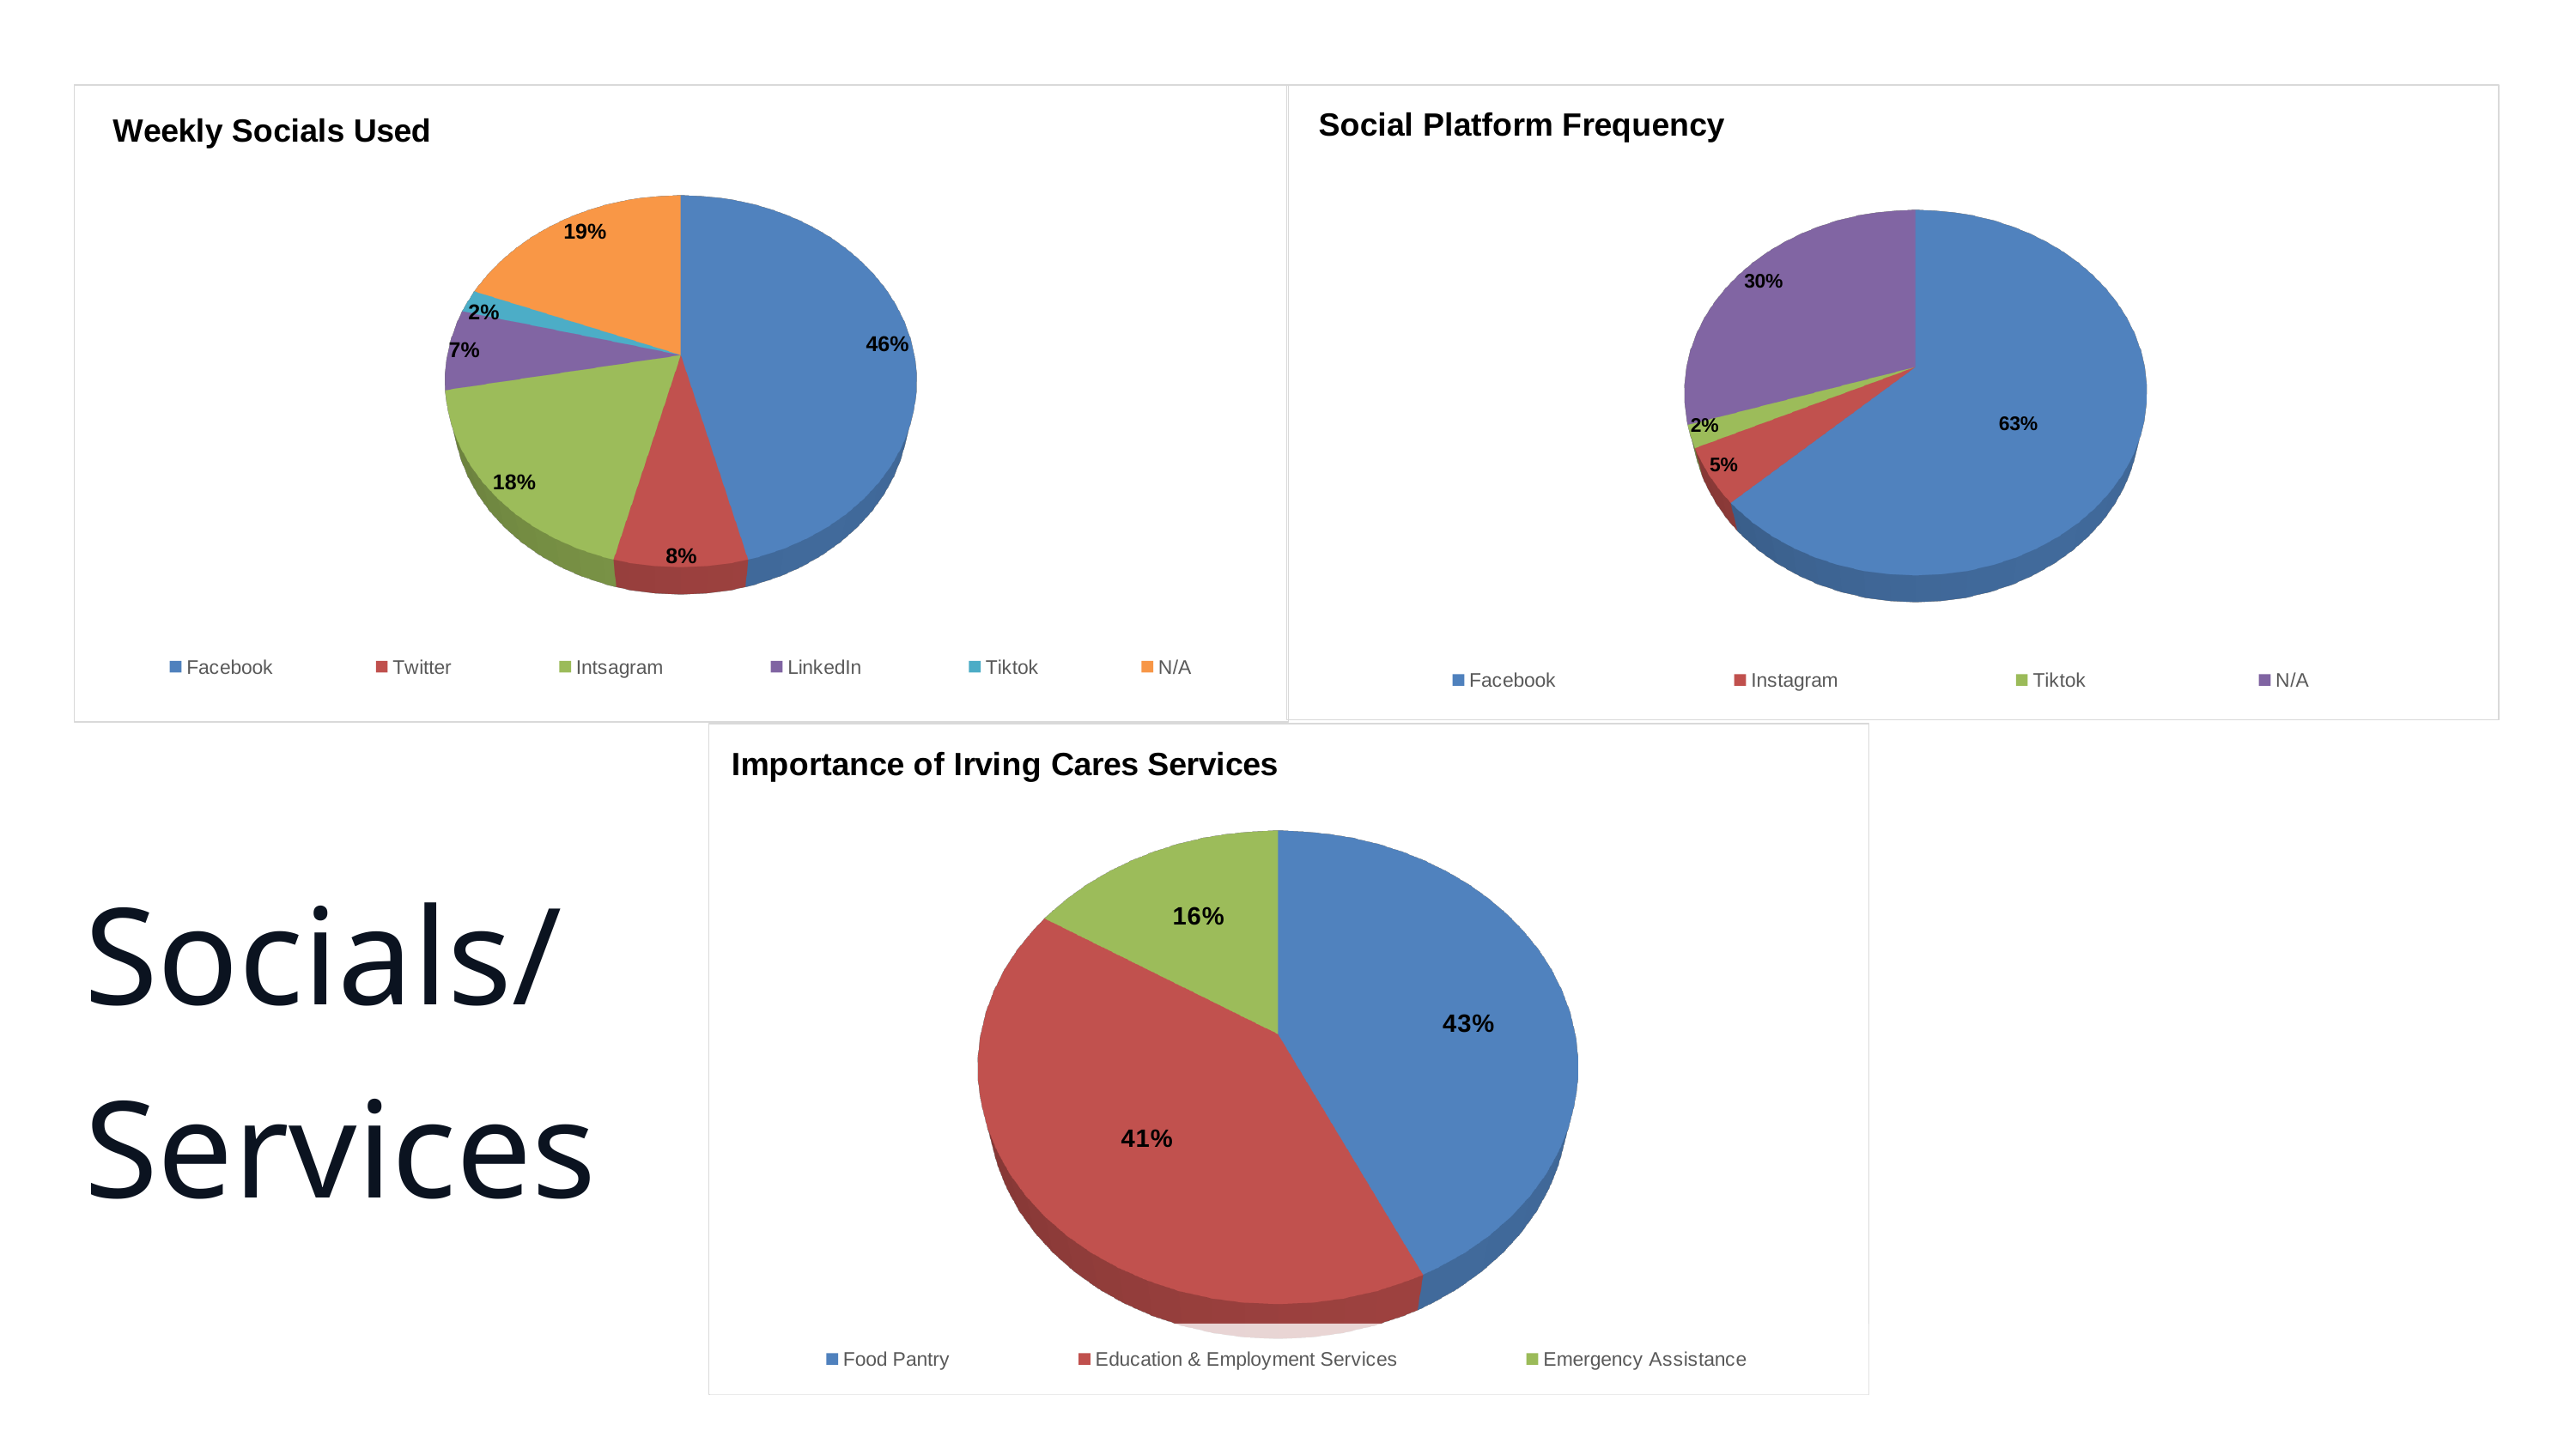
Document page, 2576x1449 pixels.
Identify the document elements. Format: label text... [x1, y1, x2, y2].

text_box Socials/Services [84, 839, 641, 1226]
chart [73, 83, 2500, 1396]
